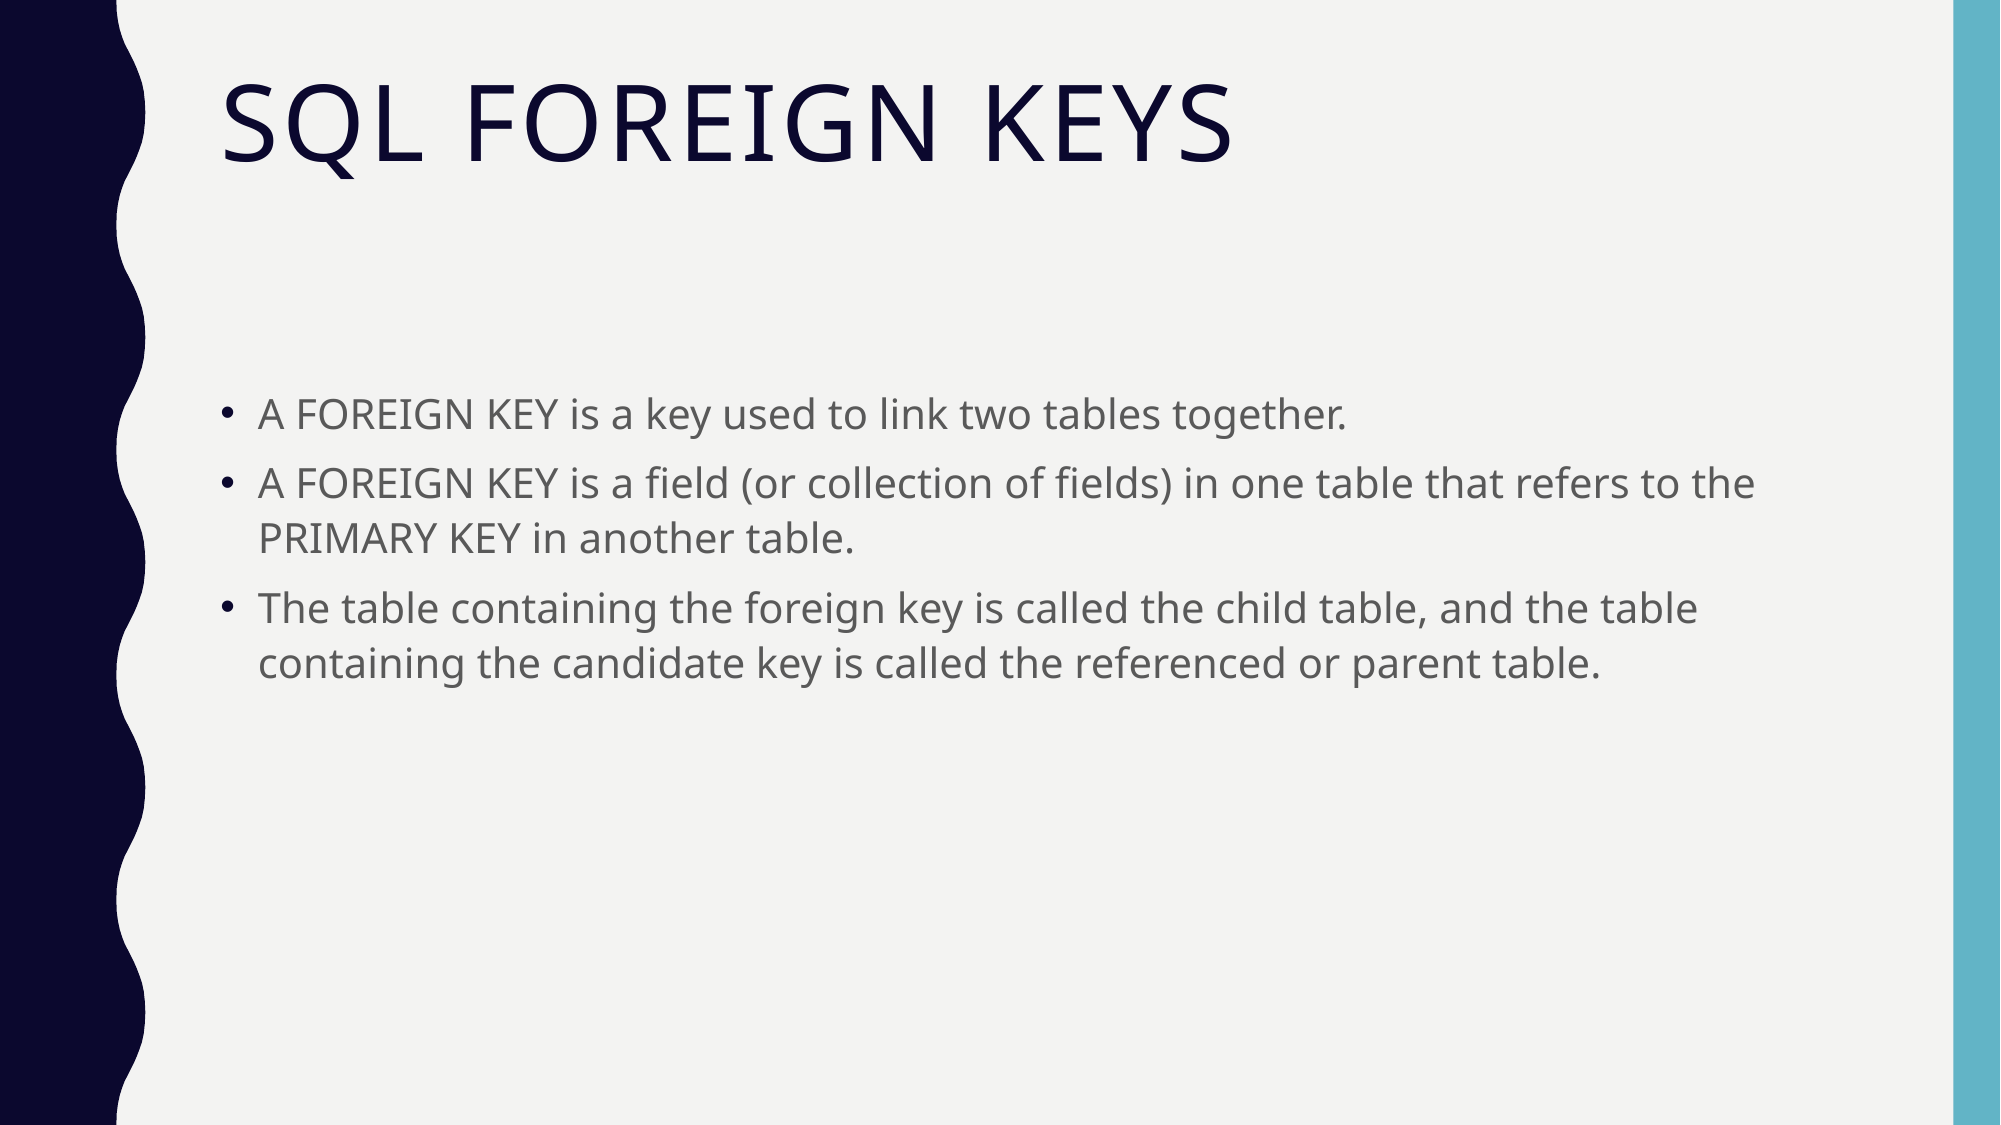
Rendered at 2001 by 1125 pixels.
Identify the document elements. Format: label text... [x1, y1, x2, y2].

title SQL Foreign keys [205, 62, 1875, 308]
list A FOREIGN KEY is a key used to link two tables together. A FOREIGN KEY is a field (or collection of fields) in one table that refers to the PRIMARY KEY in another table. The table containing the foreign key is called the child table, and the table containing the candidate key is called the referenced or parent table. [205, 375, 1875, 965]
